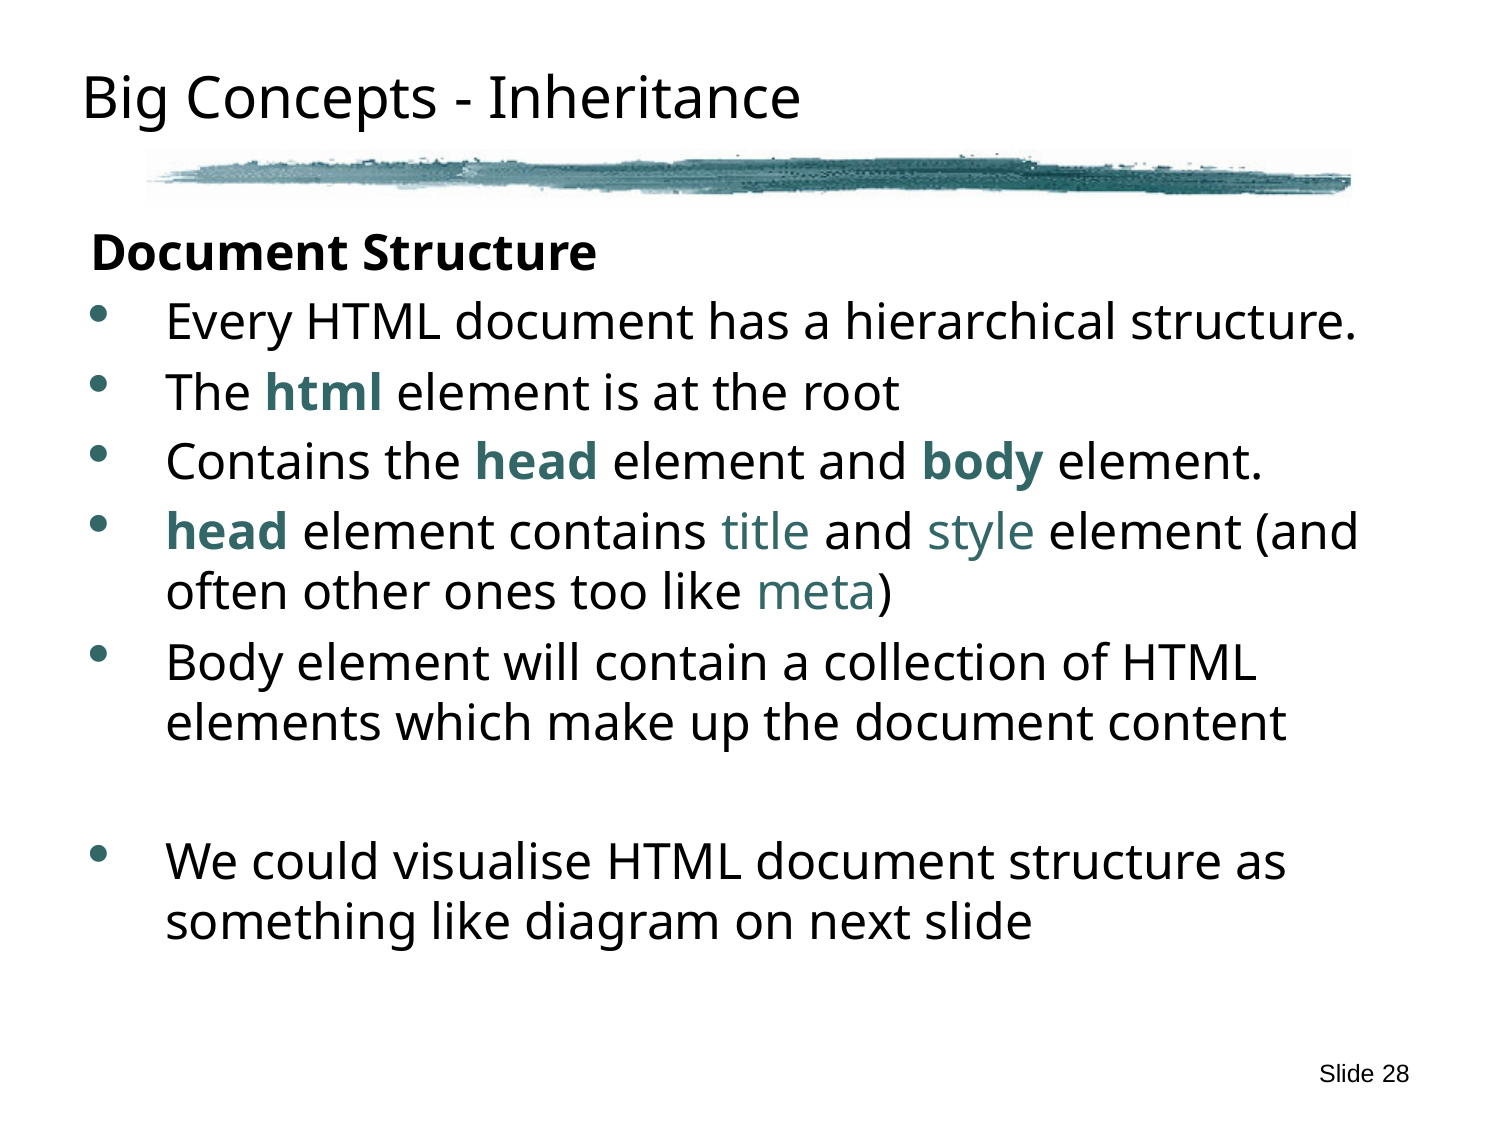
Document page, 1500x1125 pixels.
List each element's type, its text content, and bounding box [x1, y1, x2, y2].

picture [146, 149, 1354, 208]
title Big Concepts - Inheritance [66, 37, 1342, 138]
slide_number Slide 28 [1074, 1042, 1425, 1103]
list Document Structure Every HTML document has a hierarchical structure. The html element is at the root Contains the head element and body element. head element contains title and style element (and often other ones too like meta) Body element will contain a collection of HTML elements which make up the document content We could visualise HTML document structure as something like diagram on next slide [75, 212, 1417, 1025]
